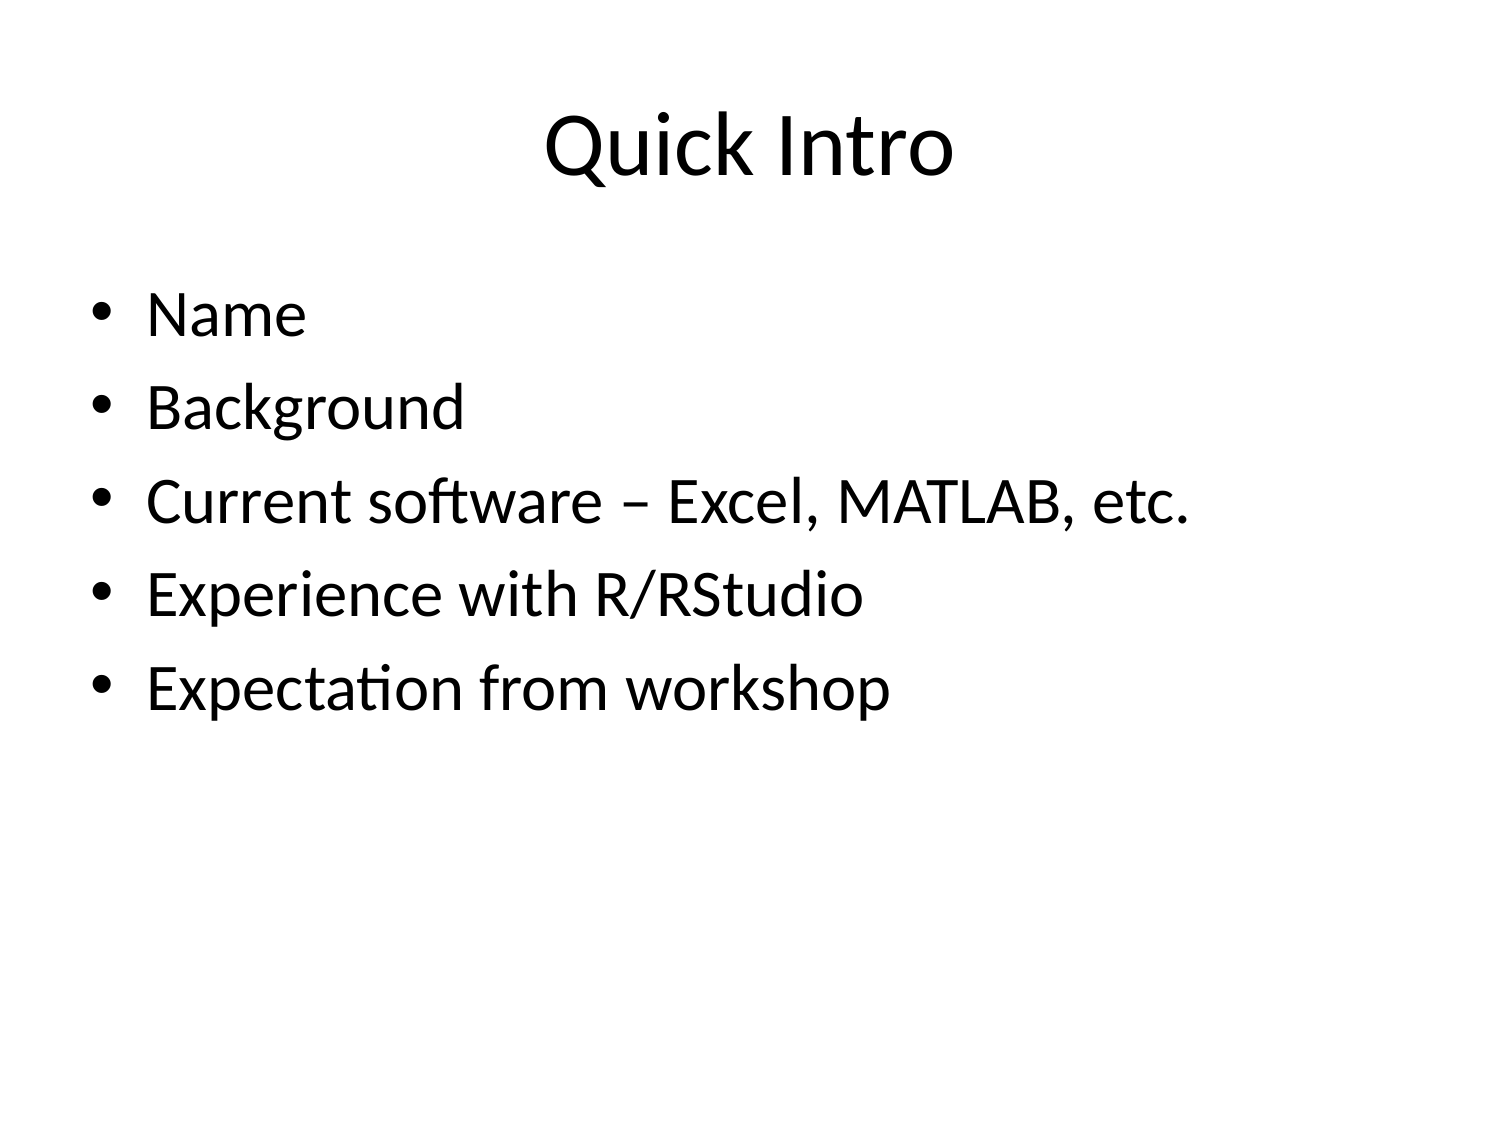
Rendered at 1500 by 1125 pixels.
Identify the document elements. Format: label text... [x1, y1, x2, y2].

title Quick Intro [75, 45, 1425, 233]
list Name Background Current software – Excel, MATLAB, etc. Experience with R/RStudio Expectation from workshop [75, 262, 1425, 1005]
